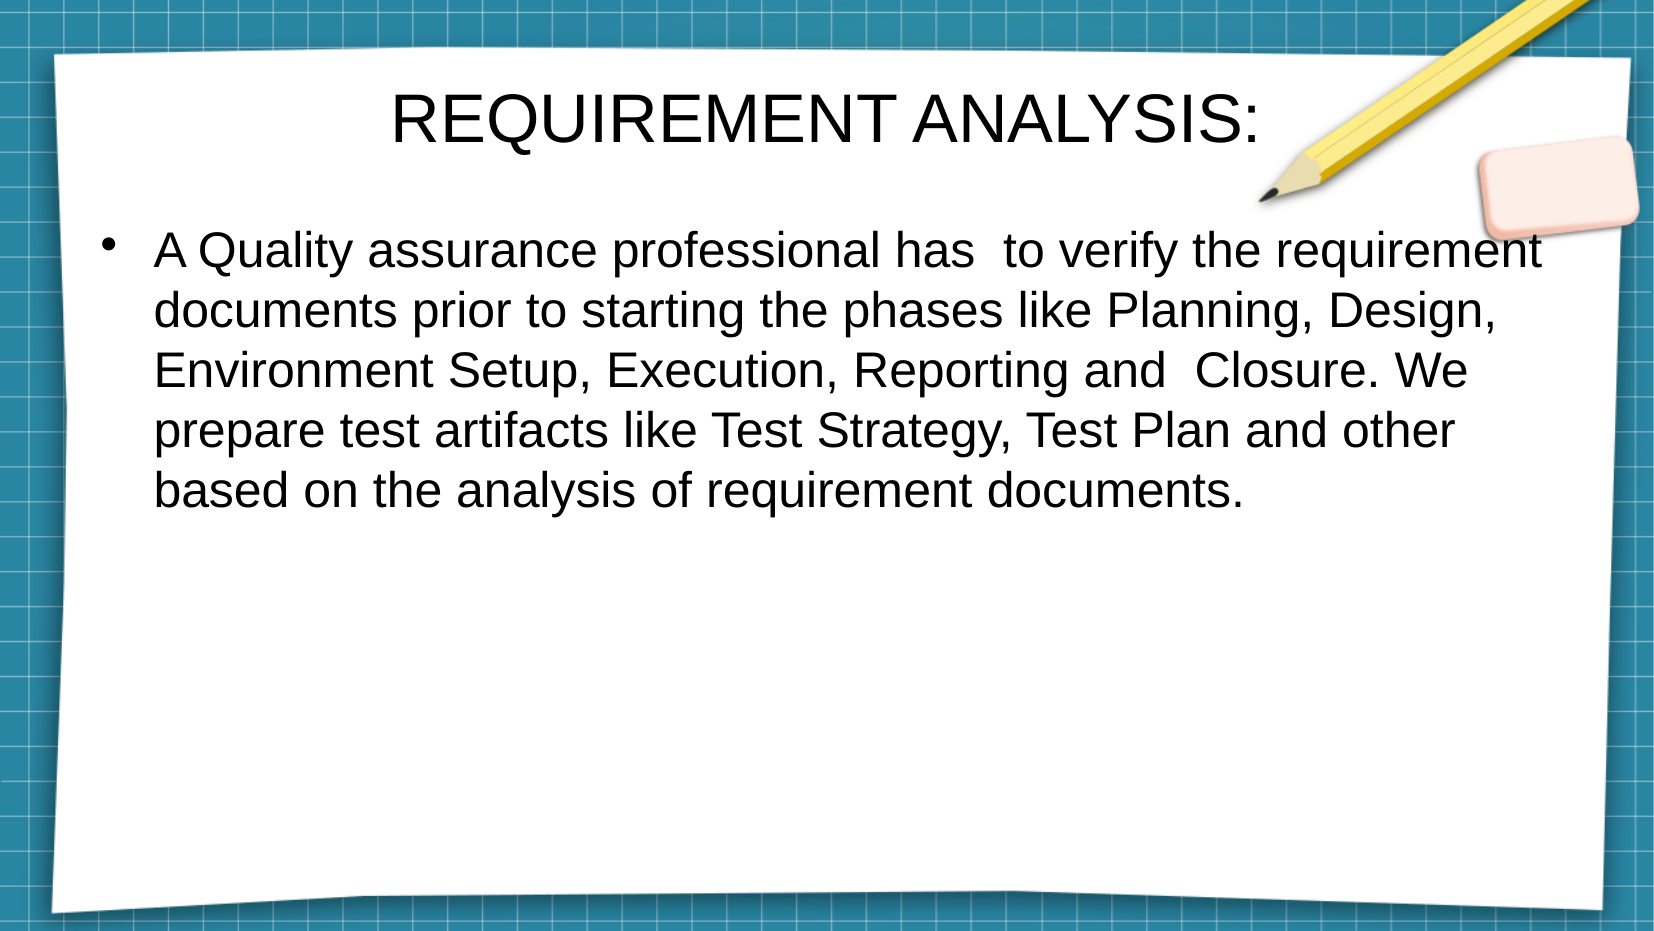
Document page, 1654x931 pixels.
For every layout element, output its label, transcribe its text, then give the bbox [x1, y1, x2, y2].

text_box REQUIREMENT ANALYSIS:​ [82, 36, 1571, 193]
text_box A Quality assurance professional has to verify the requirement documents prior to starting the phases like Planning, Design, Environment Setup, Execution, Reporting and Closure. We prepare test artifacts like Test Strategy, Test Plan and other based on the analysis of requirement documents.​ [82, 217, 1571, 757]
picture [0, 0, 1654, 931]
